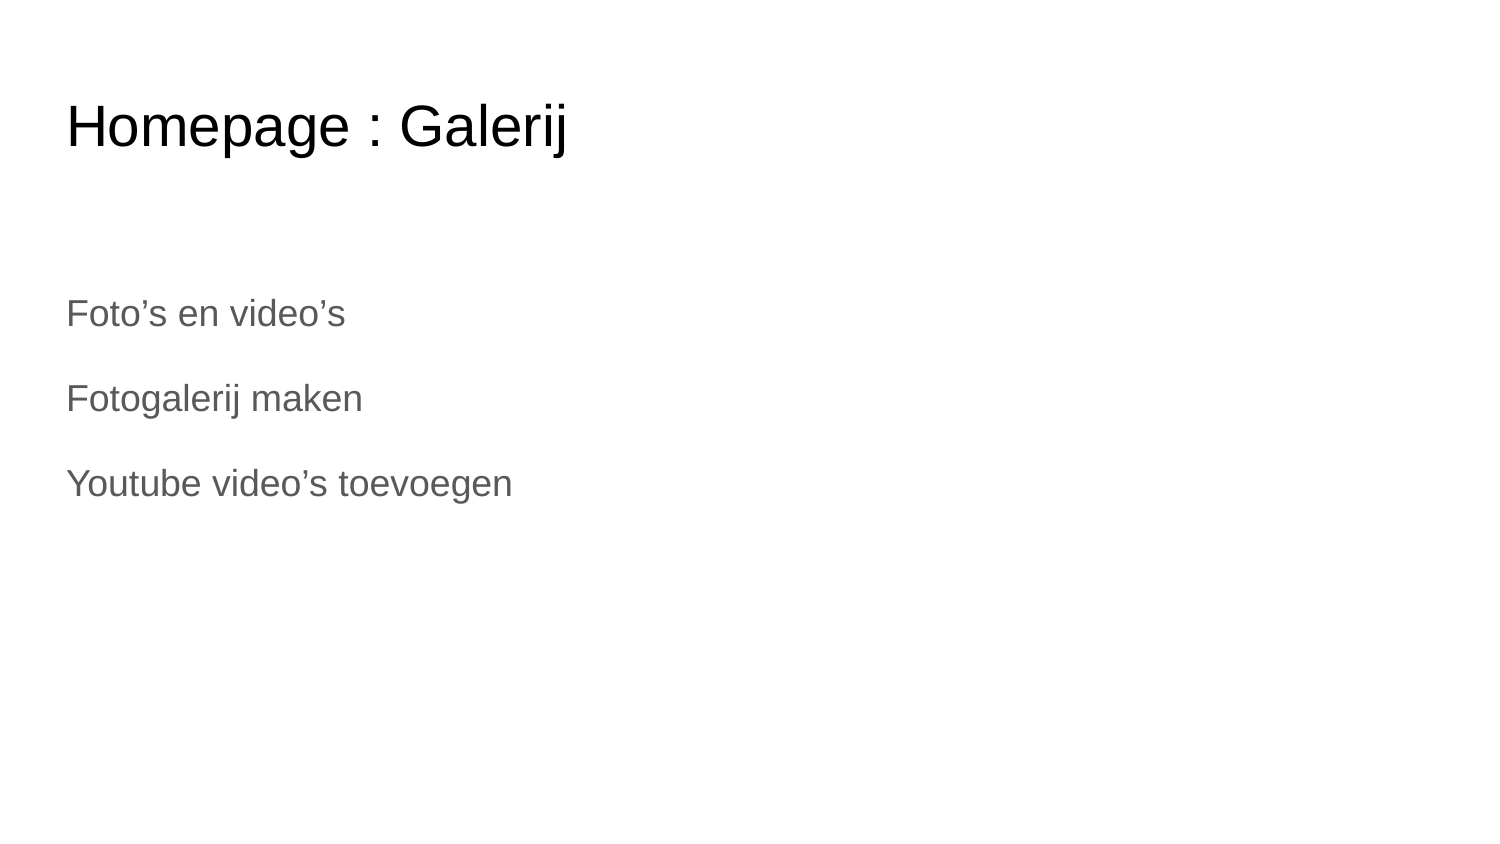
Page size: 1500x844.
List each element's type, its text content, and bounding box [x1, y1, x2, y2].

list Foto’s en video’s Fotogalerij maken Youtube video’s toevoegen [51, 189, 1449, 750]
title Homepage : Galerij [51, 72, 1449, 167]
